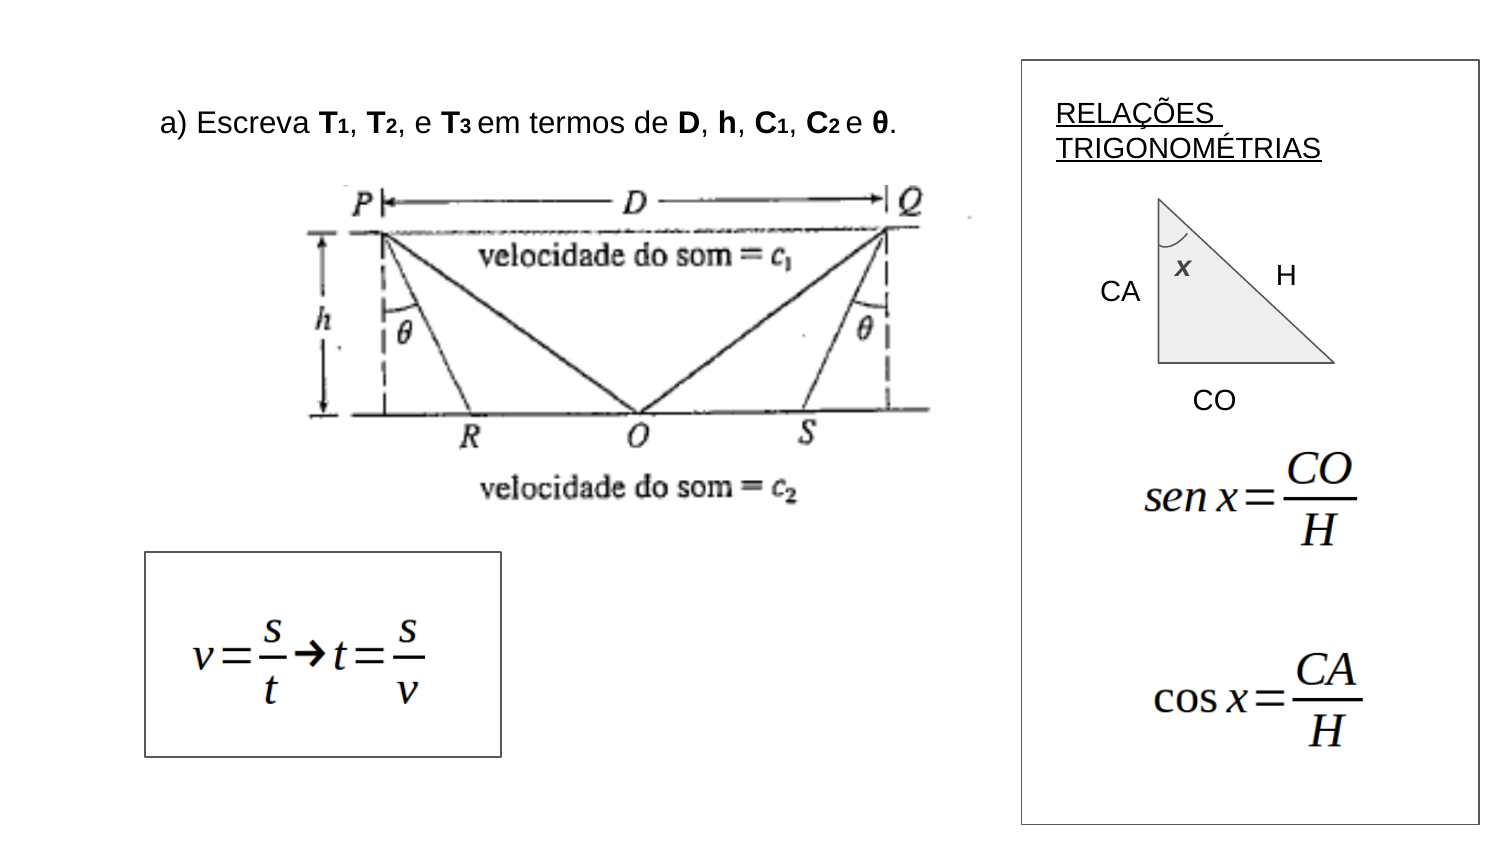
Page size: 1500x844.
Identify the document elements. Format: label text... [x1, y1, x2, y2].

picture [167, 184, 1021, 732]
text_box [144, 552, 502, 757]
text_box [1021, 59, 1480, 825]
text_box a) Escreva T1, T2, e T3 em termos de D, h, C1, C2 e θ. [144, 86, 1015, 163]
